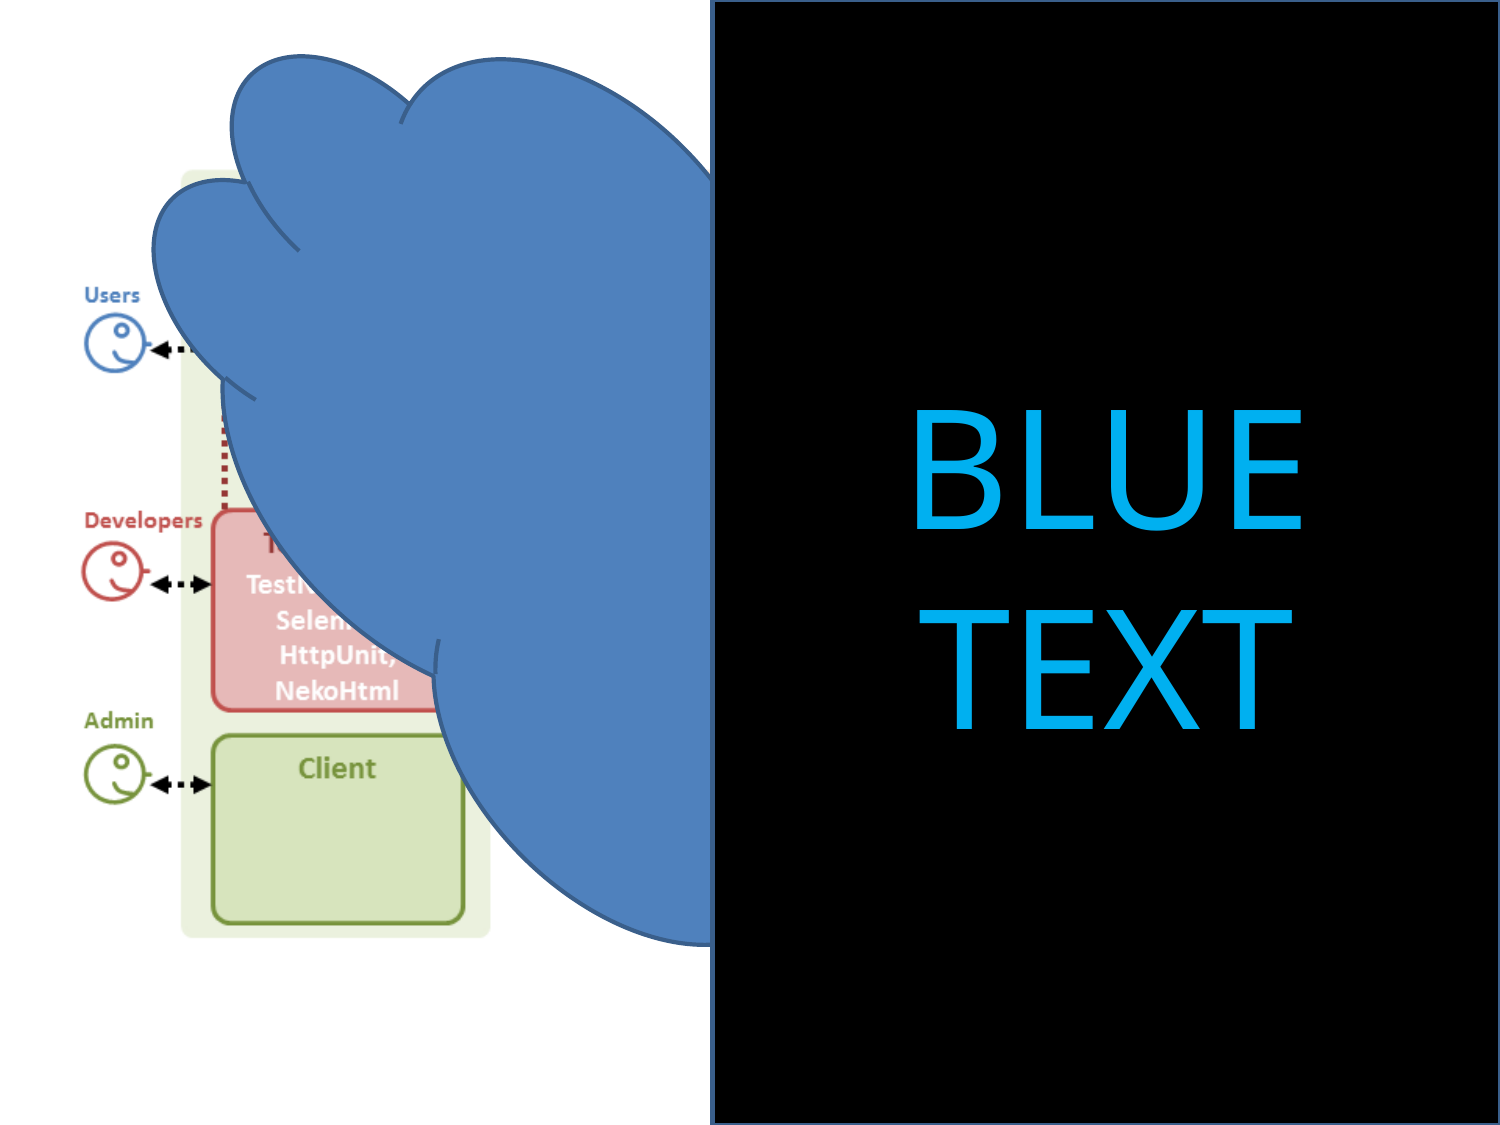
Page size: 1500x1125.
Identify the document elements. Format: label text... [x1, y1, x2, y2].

text_box BLUE TEXT [710, 0, 1500, 1125]
text_box [229, 54, 698, 160]
picture [74, 162, 1426, 957]
